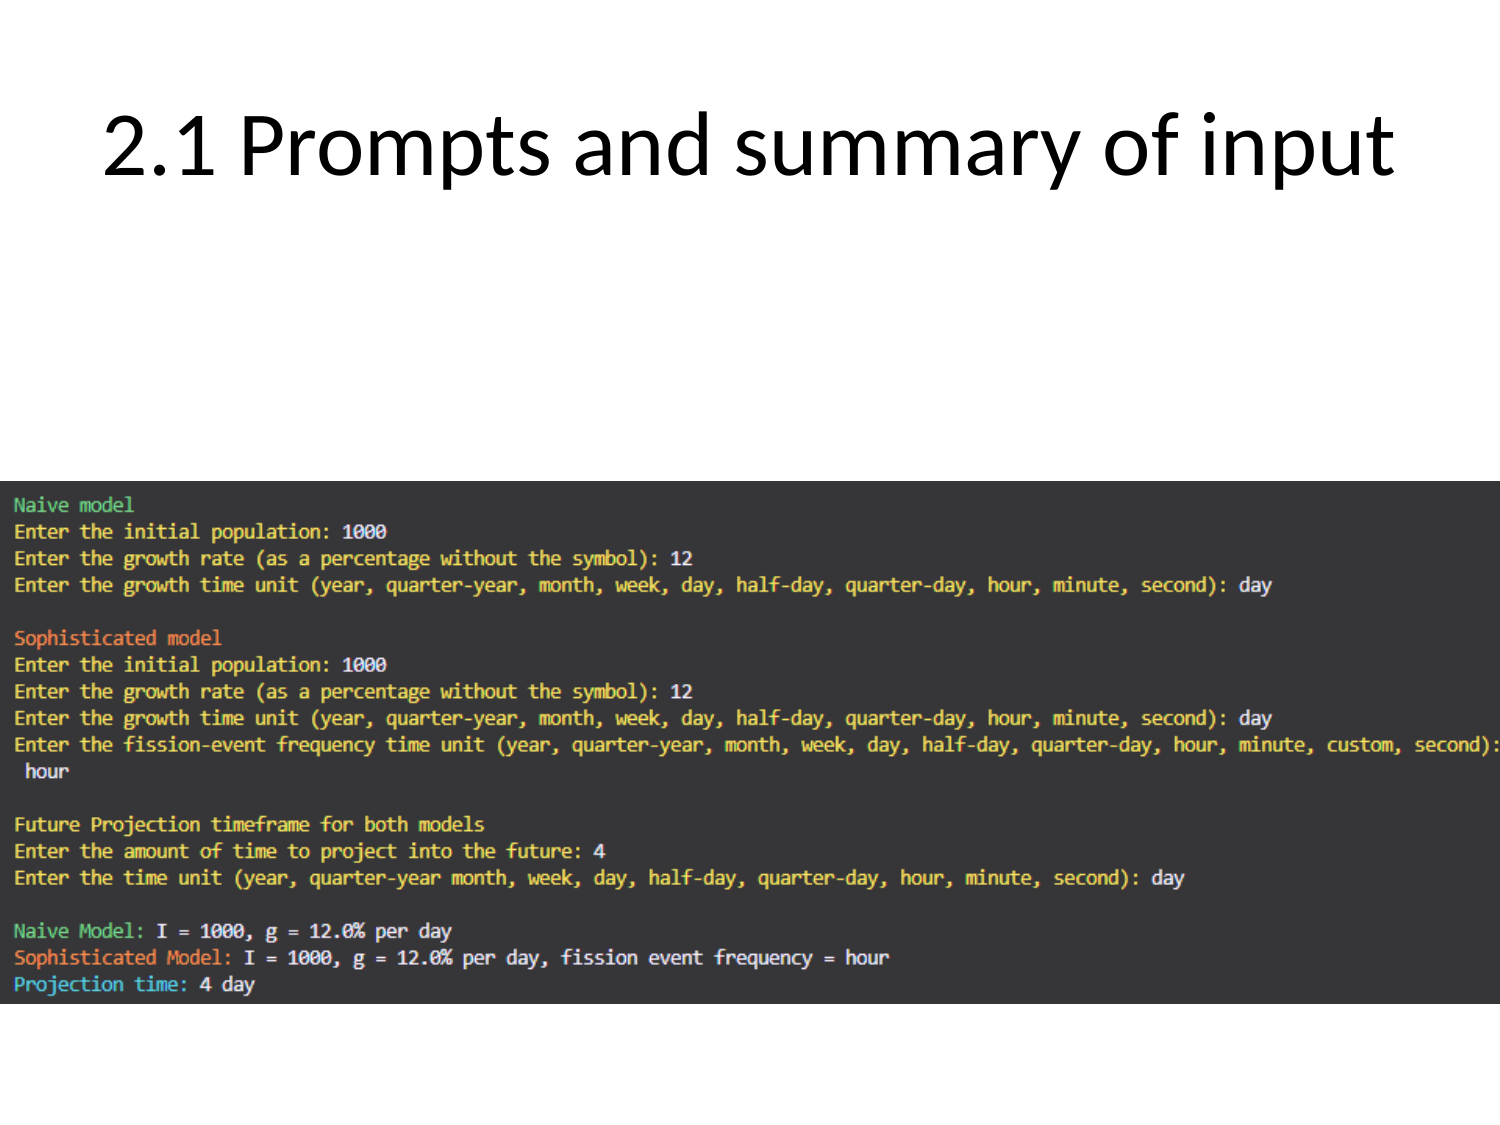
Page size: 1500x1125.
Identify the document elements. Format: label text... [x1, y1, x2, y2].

title 2.1 Prompts and summary of input [75, 45, 1425, 233]
picture [0, 481, 1500, 1004]
